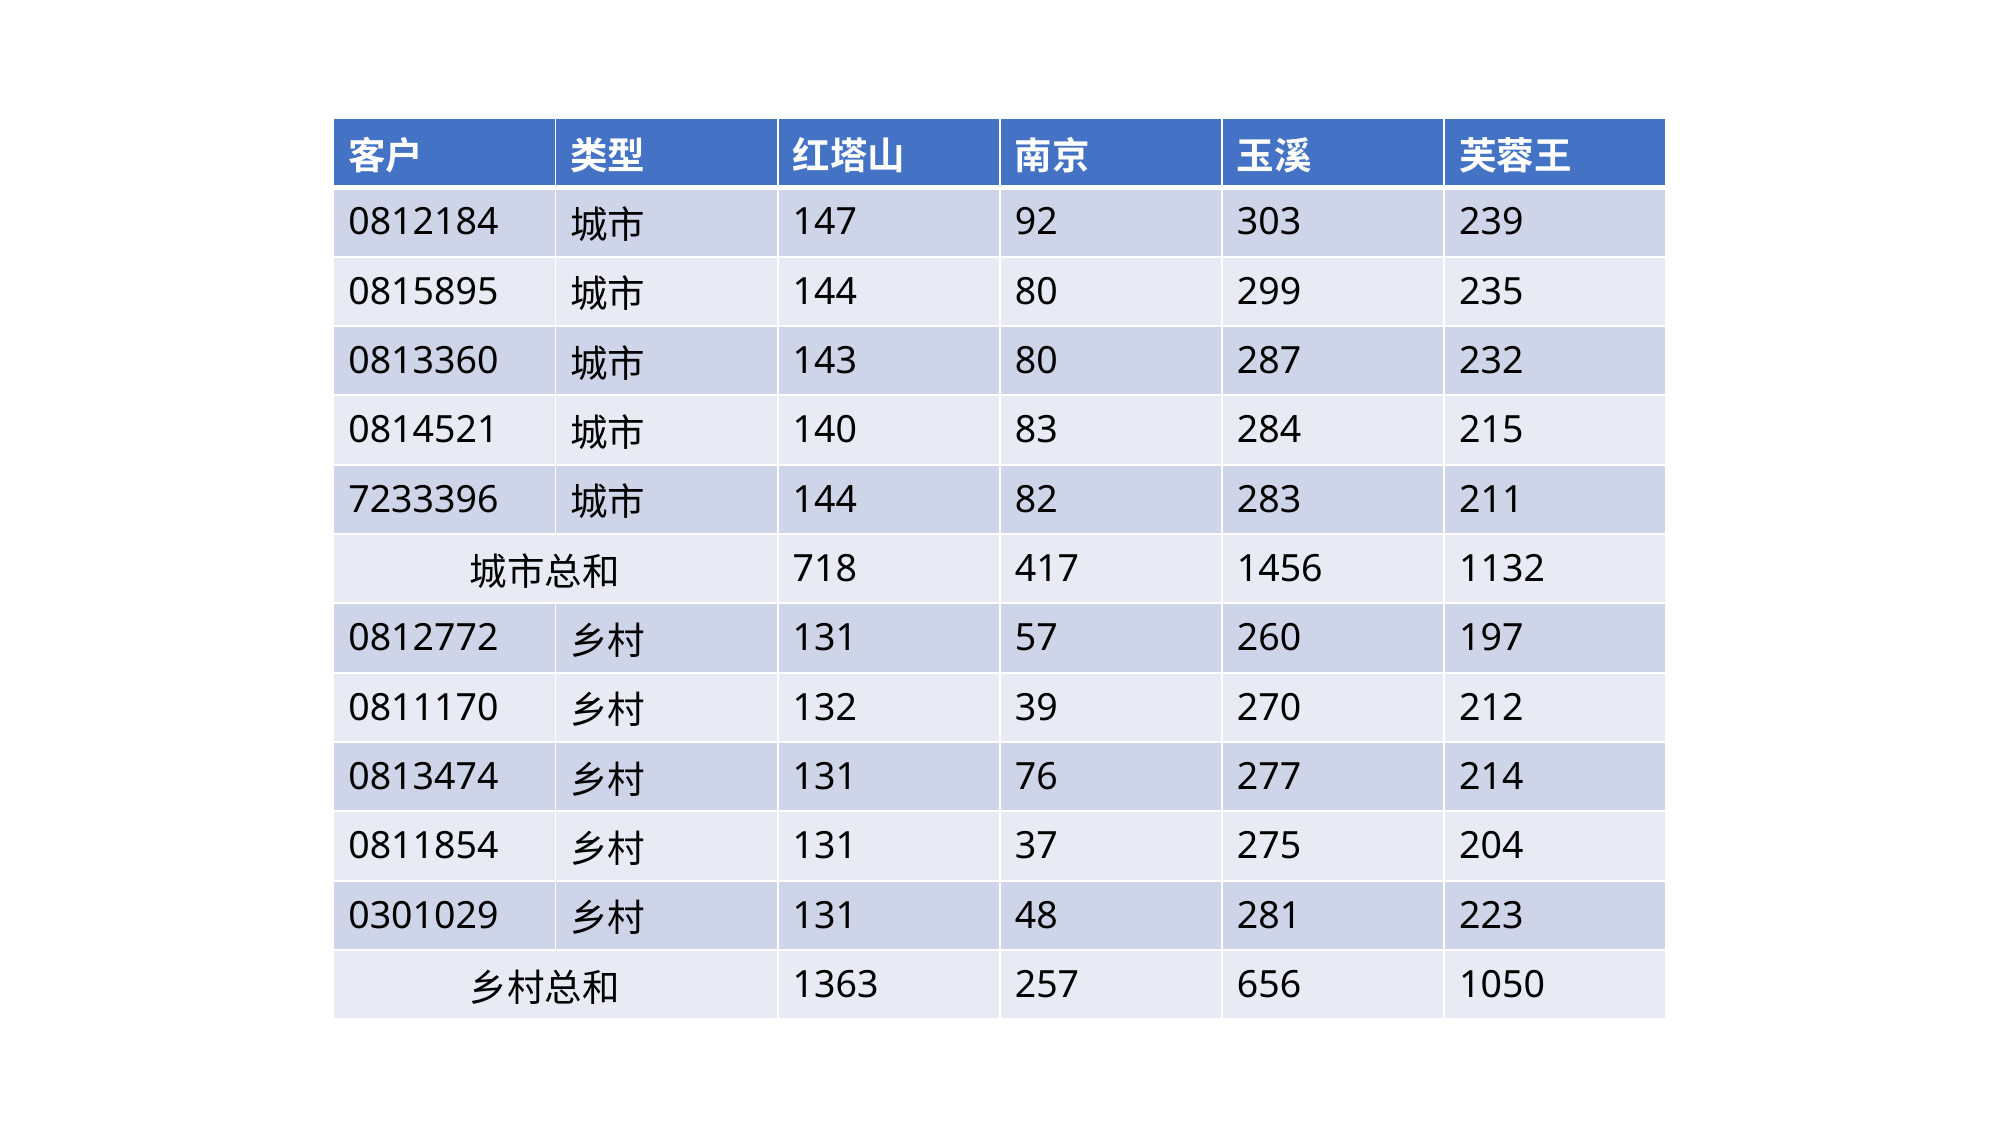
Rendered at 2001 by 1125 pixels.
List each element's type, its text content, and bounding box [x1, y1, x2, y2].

table_cell 76 [1001, 743, 1221, 810]
table_cell 215 [1445, 396, 1665, 464]
table_cell 0815895 [334, 258, 555, 325]
table_cell 257 [1001, 951, 1221, 1018]
table_cell 417 [1001, 535, 1221, 602]
table_cell 223 [1445, 882, 1665, 949]
table_cell 城市总和 [334, 535, 777, 602]
table_cell 303 [1223, 190, 1443, 256]
table_cell 197 [1445, 604, 1665, 672]
table_cell 乡村 [556, 743, 777, 810]
table_cell 211 [1445, 466, 1665, 533]
table_cell 131 [779, 812, 999, 880]
table_cell 城市 [556, 190, 777, 256]
table_cell 0812184 [334, 190, 555, 256]
table_cell 82 [1001, 466, 1221, 533]
table_cell 乡村 [556, 674, 777, 741]
table_cell 656 [1223, 951, 1443, 1018]
table_cell 37 [1001, 812, 1221, 880]
table_header 类型 [556, 119, 777, 185]
table_cell 乡村 [556, 604, 777, 672]
table_cell 1363 [779, 951, 999, 1018]
table_cell 57 [1001, 604, 1221, 672]
table_cell 287 [1223, 327, 1443, 394]
table_cell 0812772 [334, 604, 555, 672]
table_cell 275 [1223, 812, 1443, 880]
table_cell 281 [1223, 882, 1443, 949]
table_header 红塔山 [779, 119, 999, 185]
table_cell 1132 [1445, 535, 1665, 602]
table_cell 39 [1001, 674, 1221, 741]
table_cell 城市 [556, 258, 777, 325]
table_header 玉溪 [1223, 119, 1443, 185]
table_cell 1050 [1445, 951, 1665, 1018]
table_cell 0813360 [334, 327, 555, 394]
table_cell 城市 [556, 466, 777, 533]
table_cell 147 [779, 190, 999, 256]
table_cell 131 [779, 743, 999, 810]
table_cell 7233396 [334, 466, 555, 533]
table_cell 92 [1001, 190, 1221, 256]
table_header 客户 [334, 119, 555, 185]
table_cell 乡村总和 [334, 951, 777, 1018]
table_cell 0811854 [334, 812, 555, 880]
table_cell 270 [1223, 674, 1443, 741]
table_cell 204 [1445, 812, 1665, 880]
table_cell 239 [1445, 190, 1665, 256]
table_cell 城市 [556, 327, 777, 394]
table_cell 283 [1223, 466, 1443, 533]
table_cell 0814521 [334, 396, 555, 464]
table_header 芙蓉王 [1445, 119, 1665, 185]
table_cell 乡村 [556, 882, 777, 949]
table_cell 1456 [1223, 535, 1443, 602]
table_cell 260 [1223, 604, 1443, 672]
table_cell 232 [1445, 327, 1665, 394]
table_cell 140 [779, 396, 999, 464]
table_cell 212 [1445, 674, 1665, 741]
table_cell 132 [779, 674, 999, 741]
table_cell 0813474 [334, 743, 555, 810]
table_cell 80 [1001, 327, 1221, 394]
table_cell 48 [1001, 882, 1221, 949]
table_cell 277 [1223, 743, 1443, 810]
table_cell 0301029 [334, 882, 555, 949]
table_cell 214 [1445, 743, 1665, 810]
table_cell 144 [779, 258, 999, 325]
table_header 南京 [1001, 119, 1221, 185]
table_cell 235 [1445, 258, 1665, 325]
table_cell 乡村 [556, 812, 777, 880]
table_cell 80 [1001, 258, 1221, 325]
table_cell 131 [779, 882, 999, 949]
table_cell 299 [1223, 258, 1443, 325]
table_cell 144 [779, 466, 999, 533]
table_cell 284 [1223, 396, 1443, 464]
table_cell 城市 [556, 396, 777, 464]
table_cell 83 [1001, 396, 1221, 464]
table_cell 143 [779, 327, 999, 394]
table_cell 0811170 [334, 674, 555, 741]
table_cell 718 [779, 535, 999, 602]
table_cell 131 [779, 604, 999, 672]
